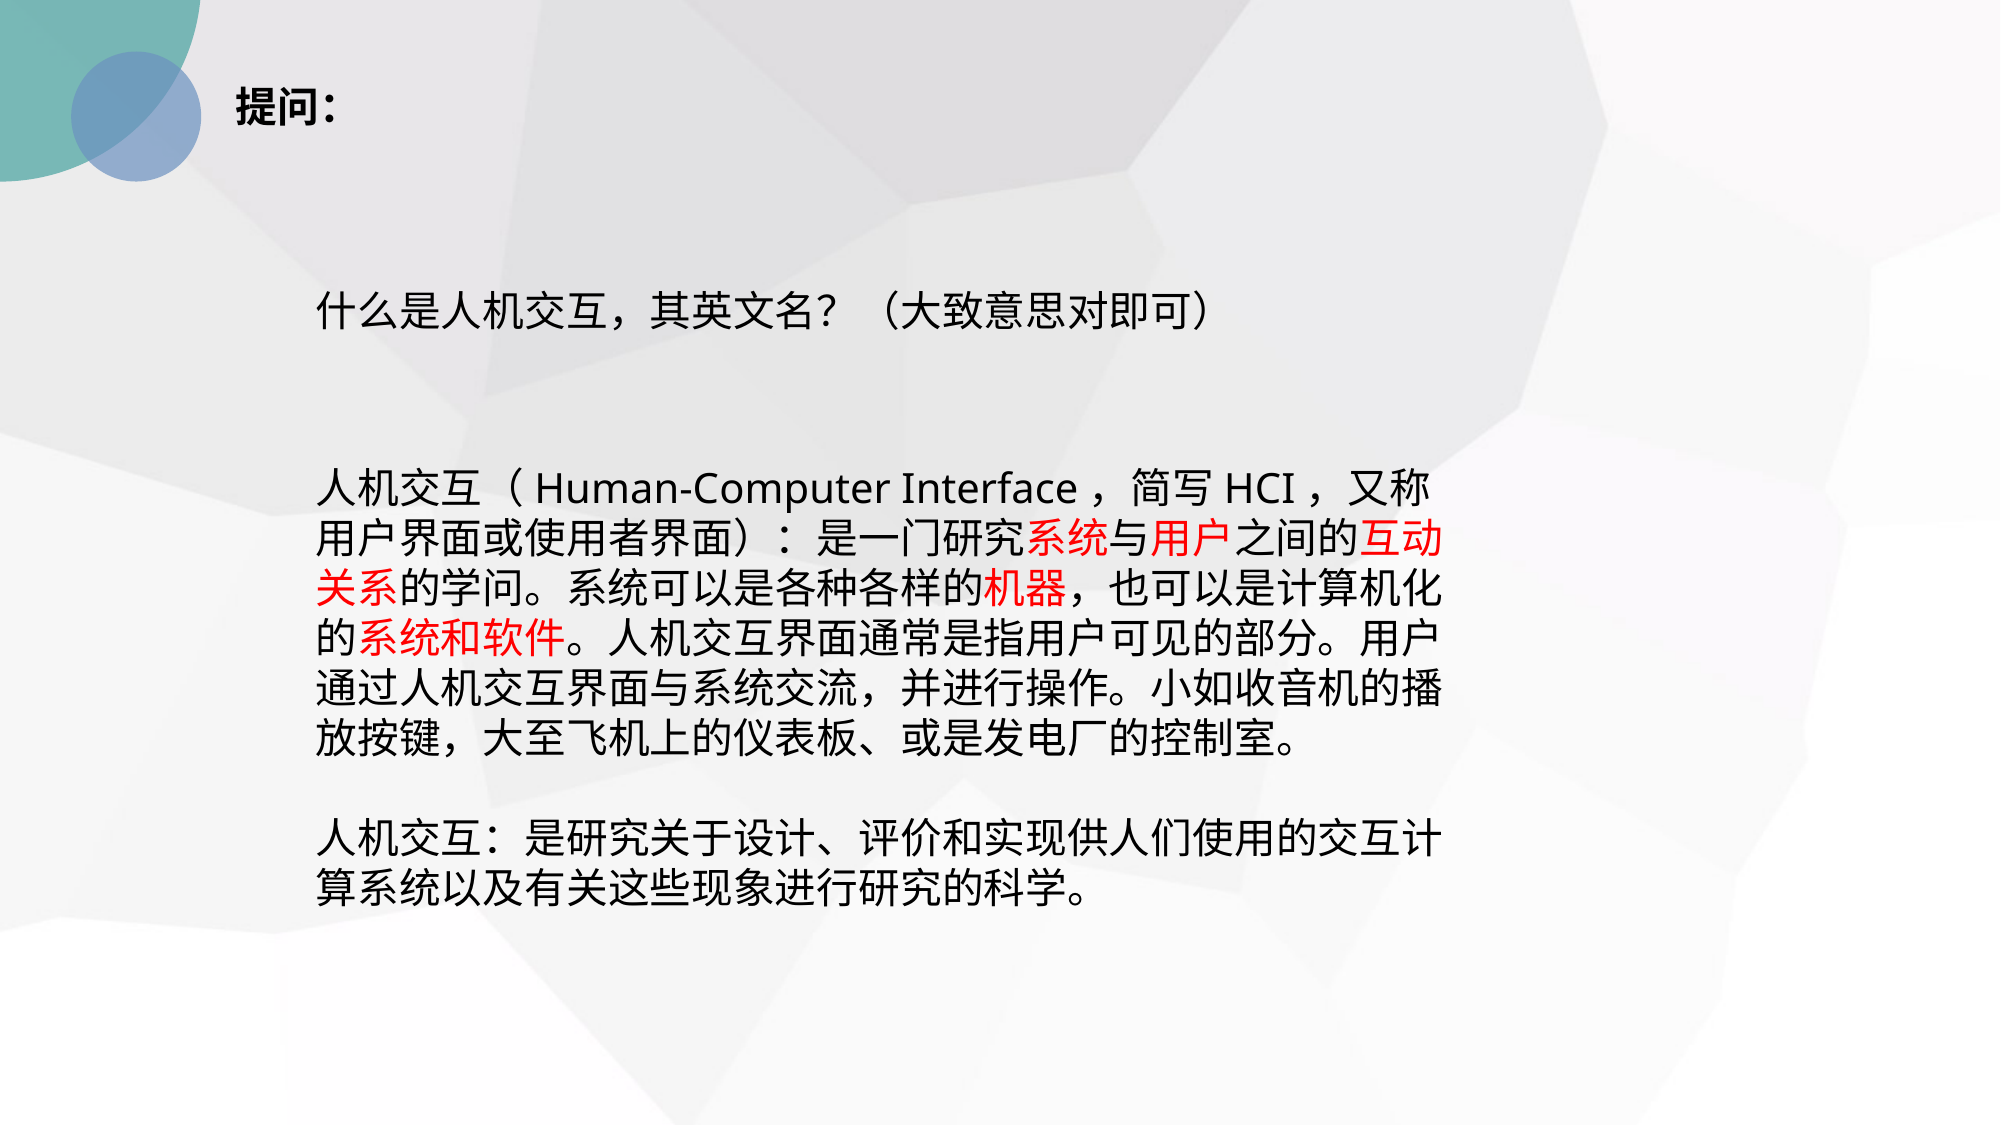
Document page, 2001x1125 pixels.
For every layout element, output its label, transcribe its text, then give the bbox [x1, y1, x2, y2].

text_box 提问： [221, 73, 377, 139]
text_box 什么是人机交互，其英文名？（大致意思对即可） [300, 277, 1485, 342]
text_box [0, 0, 202, 183]
picture [0, 0, 2001, 1125]
text_box [70, 50, 203, 183]
text_box 人机交互（Human-Computer Interface，简写HCI，又称用户界面或使用者界面）：是一门研究系统与用户之间的互动关系的学问。系统可以是各种各样的机器，也可以是计算机化的系统和软件。人机交互界面通常是指用户可见的部分。用户通过人机交互界面与系统交流，并进行操作。小如收音机的播放按键，大至飞机上的仪表板、或是发电厂的控制室。 人机交互：是研究关于设计、评价和实现供人们使用的交互计算系统以及有关这些现象进行研究的科学。 [300, 454, 1485, 919]
